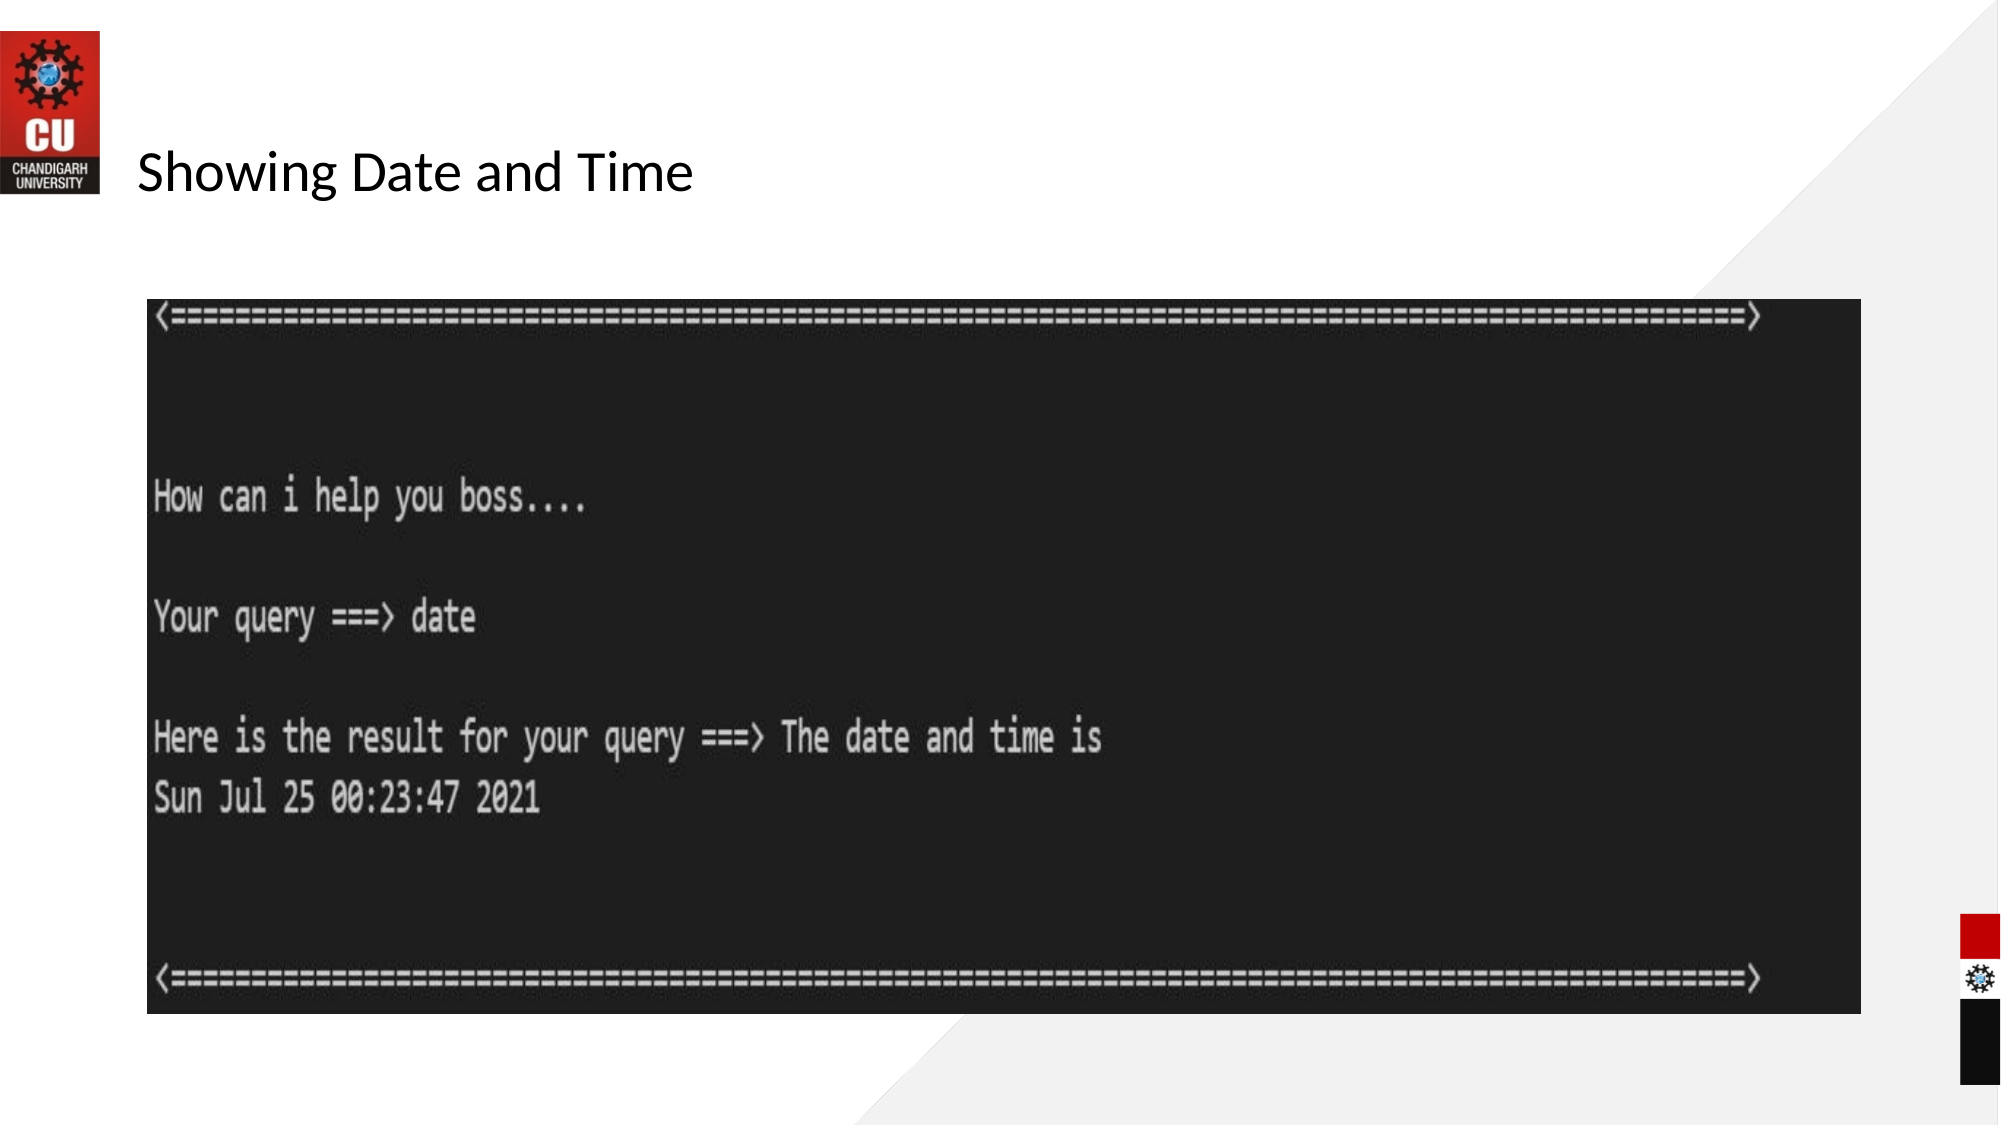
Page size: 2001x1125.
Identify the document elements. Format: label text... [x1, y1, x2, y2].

text_box Showing Date and Time [137, 59, 1863, 278]
picture [0, 0, 2001, 1125]
